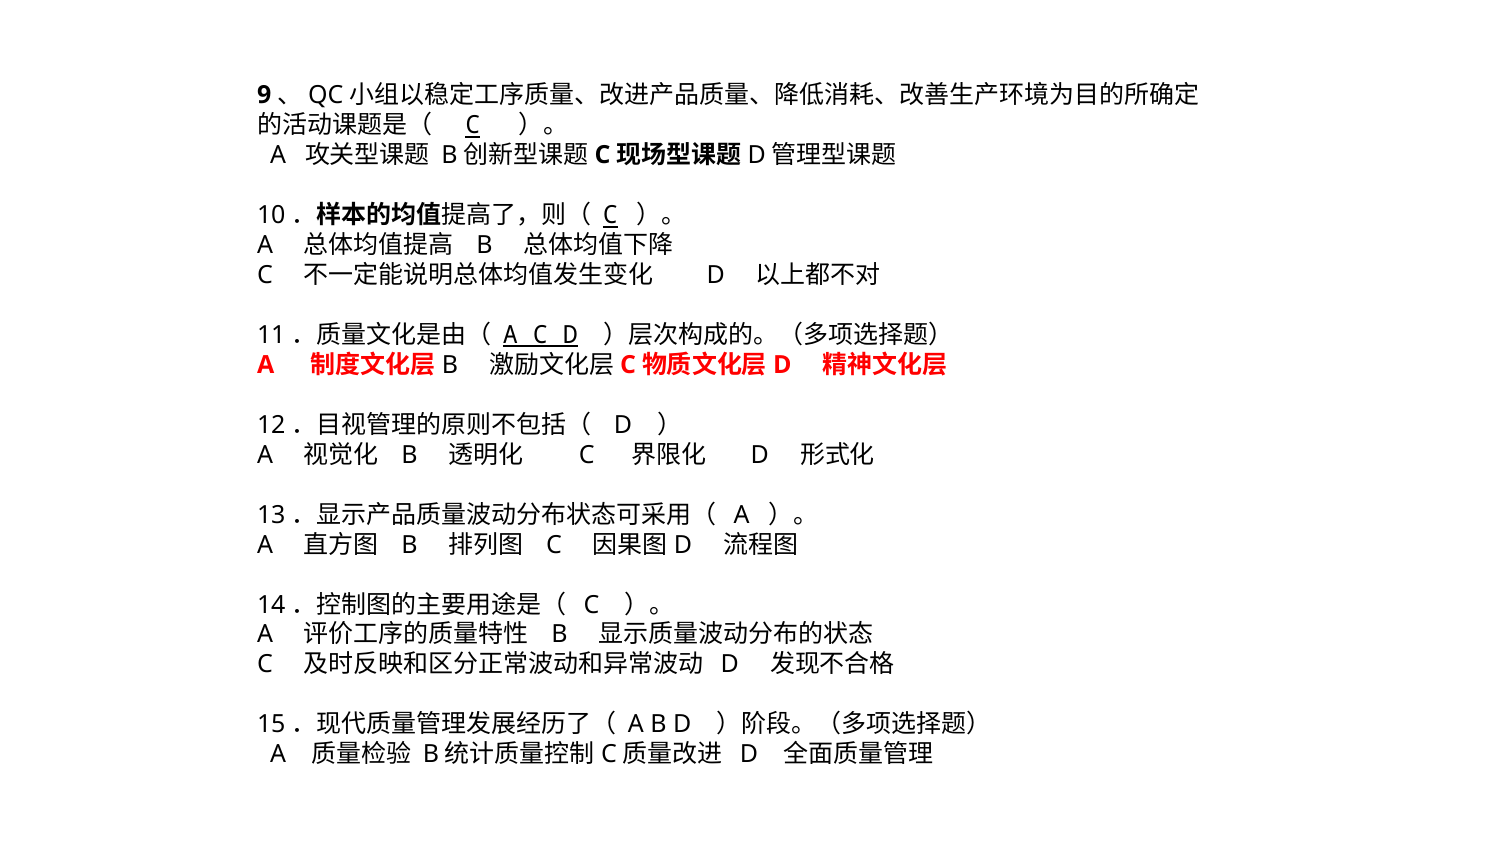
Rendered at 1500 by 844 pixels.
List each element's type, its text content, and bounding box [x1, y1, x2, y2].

text_box 9、QC小组以稳定工序质量、改进产品质量、降低消耗、改善生产环境为目的所确定的活动课题是（ C ）。 A 攻关型课题 B创新型课题C现场型课题D管理型课题 10．样本的均值提高了，则（ C ）。 A 总体均值提高 B 总体均值下降 C 不一定能说明总体均值发生变化 D 以上都不对 11．质量文化是由（ A C D ）层次构成的。（多项选择题） A 制度文化层B 激励文化层C物质文化层D 精神文化层 12．目视管理的原则不包括（ D ） A 视觉化 B 透明化 C 界限化 D 形式化 13．显示产品质量波动分布状态可采用（ A ）。 A 直方图 B 排列图 C 因果图D 流程图 14．控制图的主要用途是（ C ）。 A 评价工序的质量特性 B 显示质量波动分布的状态 C 及时反映和区分正常波动和异常波动 D 发现不合格 15．现代质量管理发展经历了（ A B D ）阶段。（多项选择题） A 质量检验 B统计质量控制C质量改进 D 全面质量管理 [242, 71, 1217, 776]
